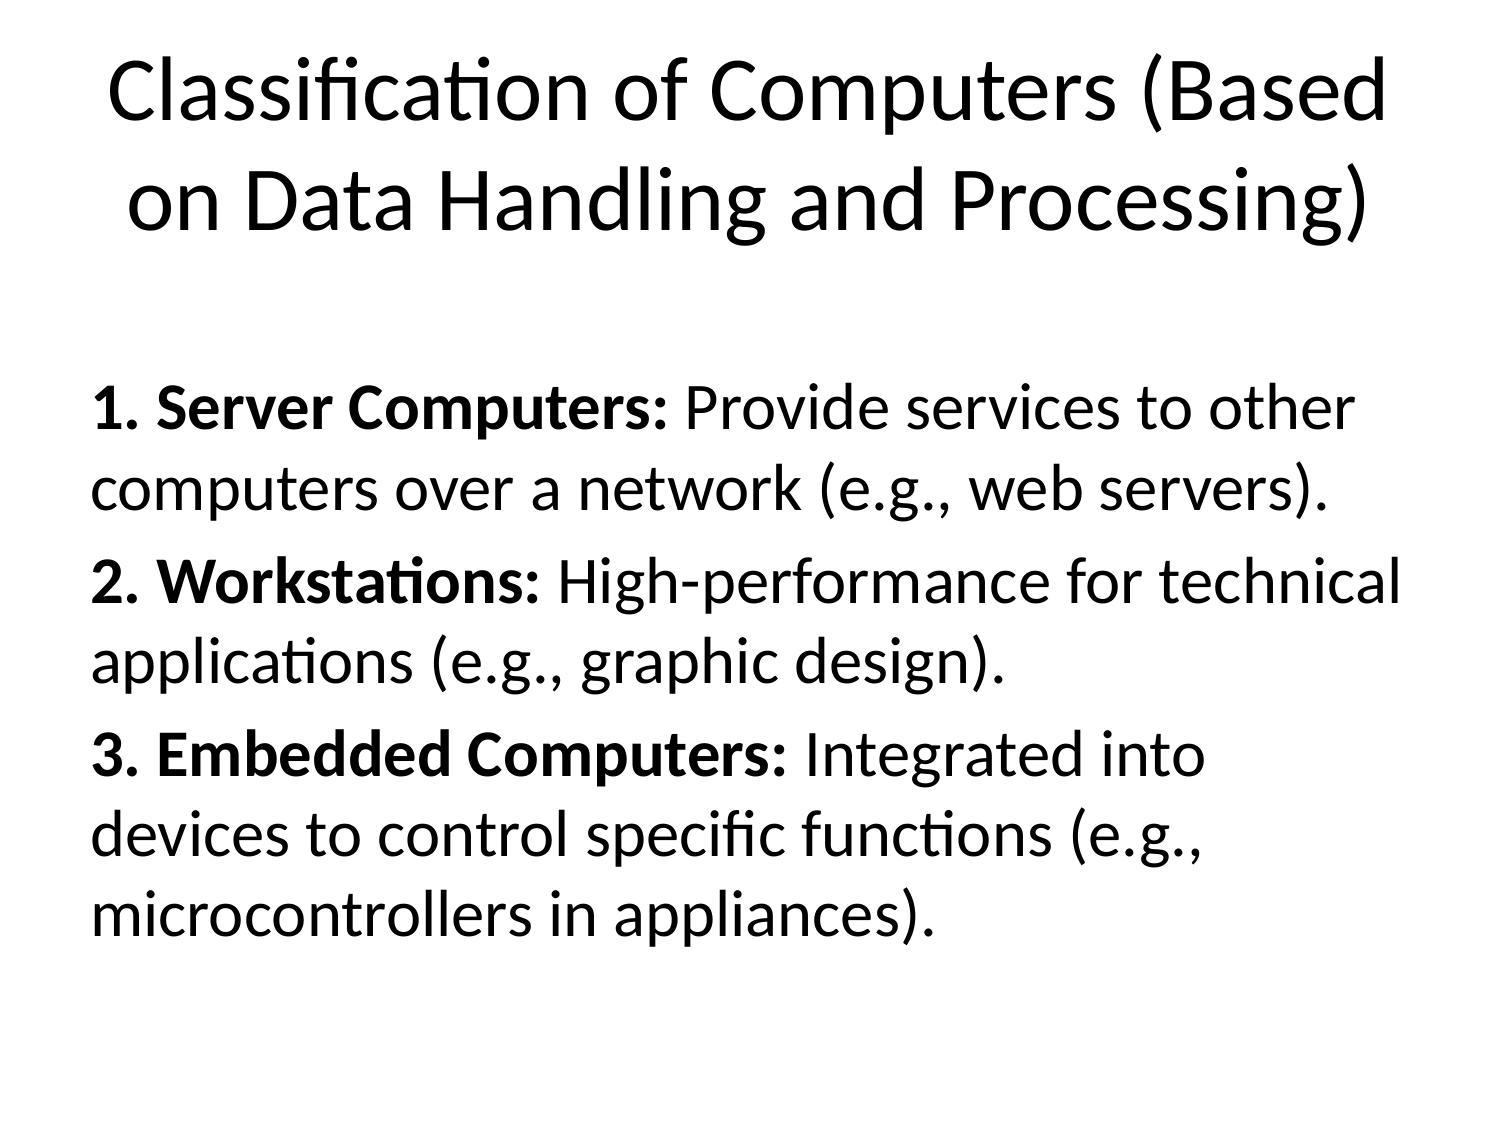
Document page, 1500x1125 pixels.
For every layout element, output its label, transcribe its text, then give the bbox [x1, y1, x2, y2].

list 1. Server Computers: Provide services to other computers over a network (e.g., web servers). 2. Workstations: High-performance for technical applications (e.g., graphic design). 3. Embedded Computers: Integrated into devices to control specific functions (e.g., microcontrollers in appliances). [75, 262, 1425, 1005]
title Classification of Computers (Based on Data Handling and Processing) [75, 45, 1425, 233]
